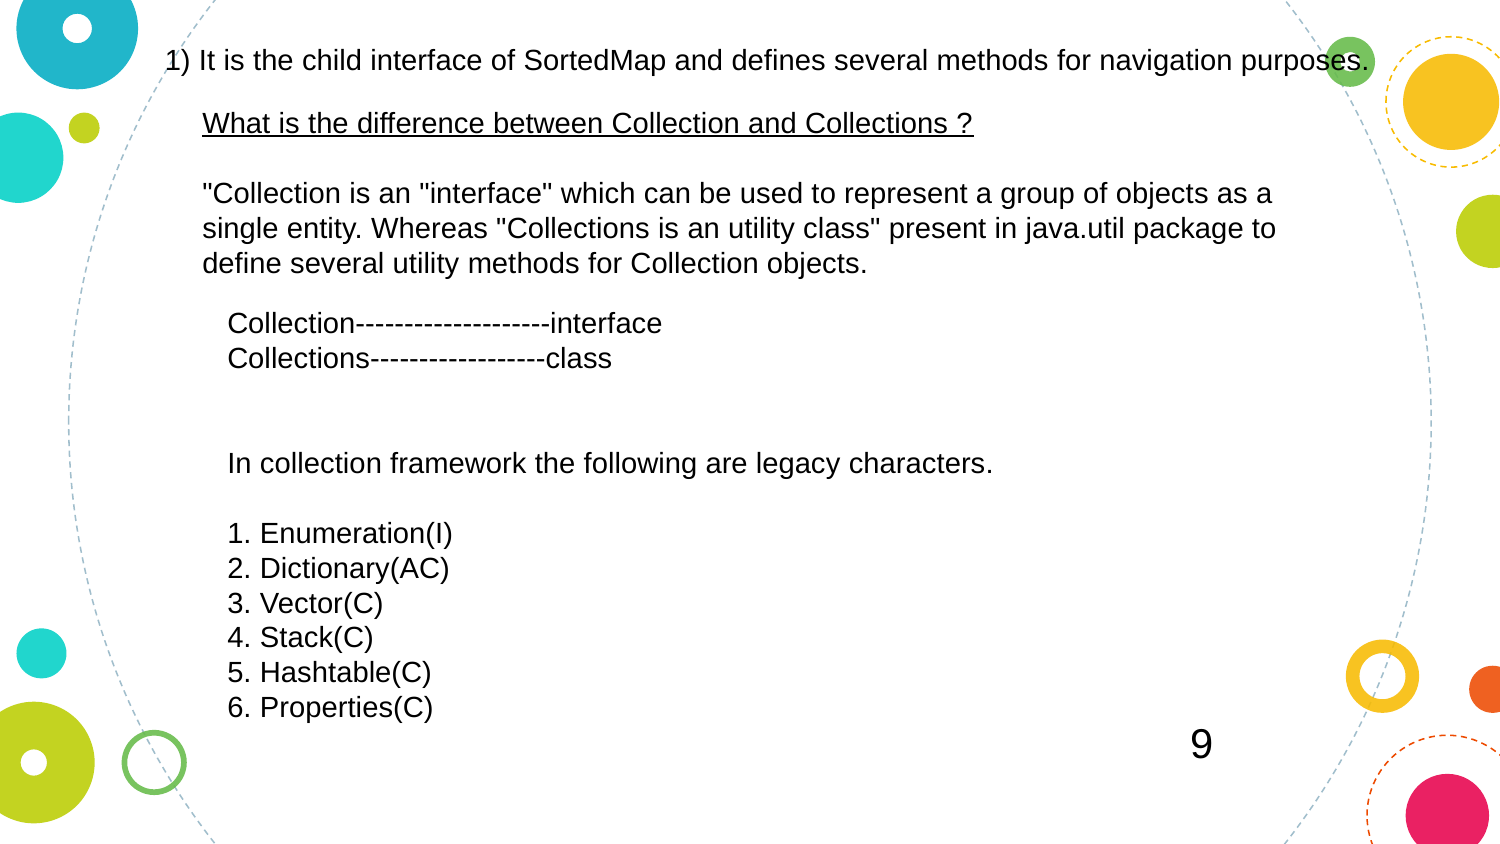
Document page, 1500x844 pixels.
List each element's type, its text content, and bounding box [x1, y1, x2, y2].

text_box Collection--------------------interface Collections------------------class In collection framework the following are legacy characters. 1. Enumeration(I) 2. Dictionary(AC) 3. Vector(C) 4. Stack(C) 5. Hashtable(C) 6. Properties(C) [212, 296, 1075, 732]
text_box 1) It is the child interface of SortedMap and defines several methods for navigation purposes. [150, 34, 1400, 119]
text_box What is the difference between Collection and Collections ? "Collection is an "interface" which can be used to represent a group of objects as a single entity. Whereas "Collections is an utility class" present in java.util package to define several utility methods for Collection objects. [187, 96, 1388, 287]
text_box 9 [1175, 709, 1229, 775]
